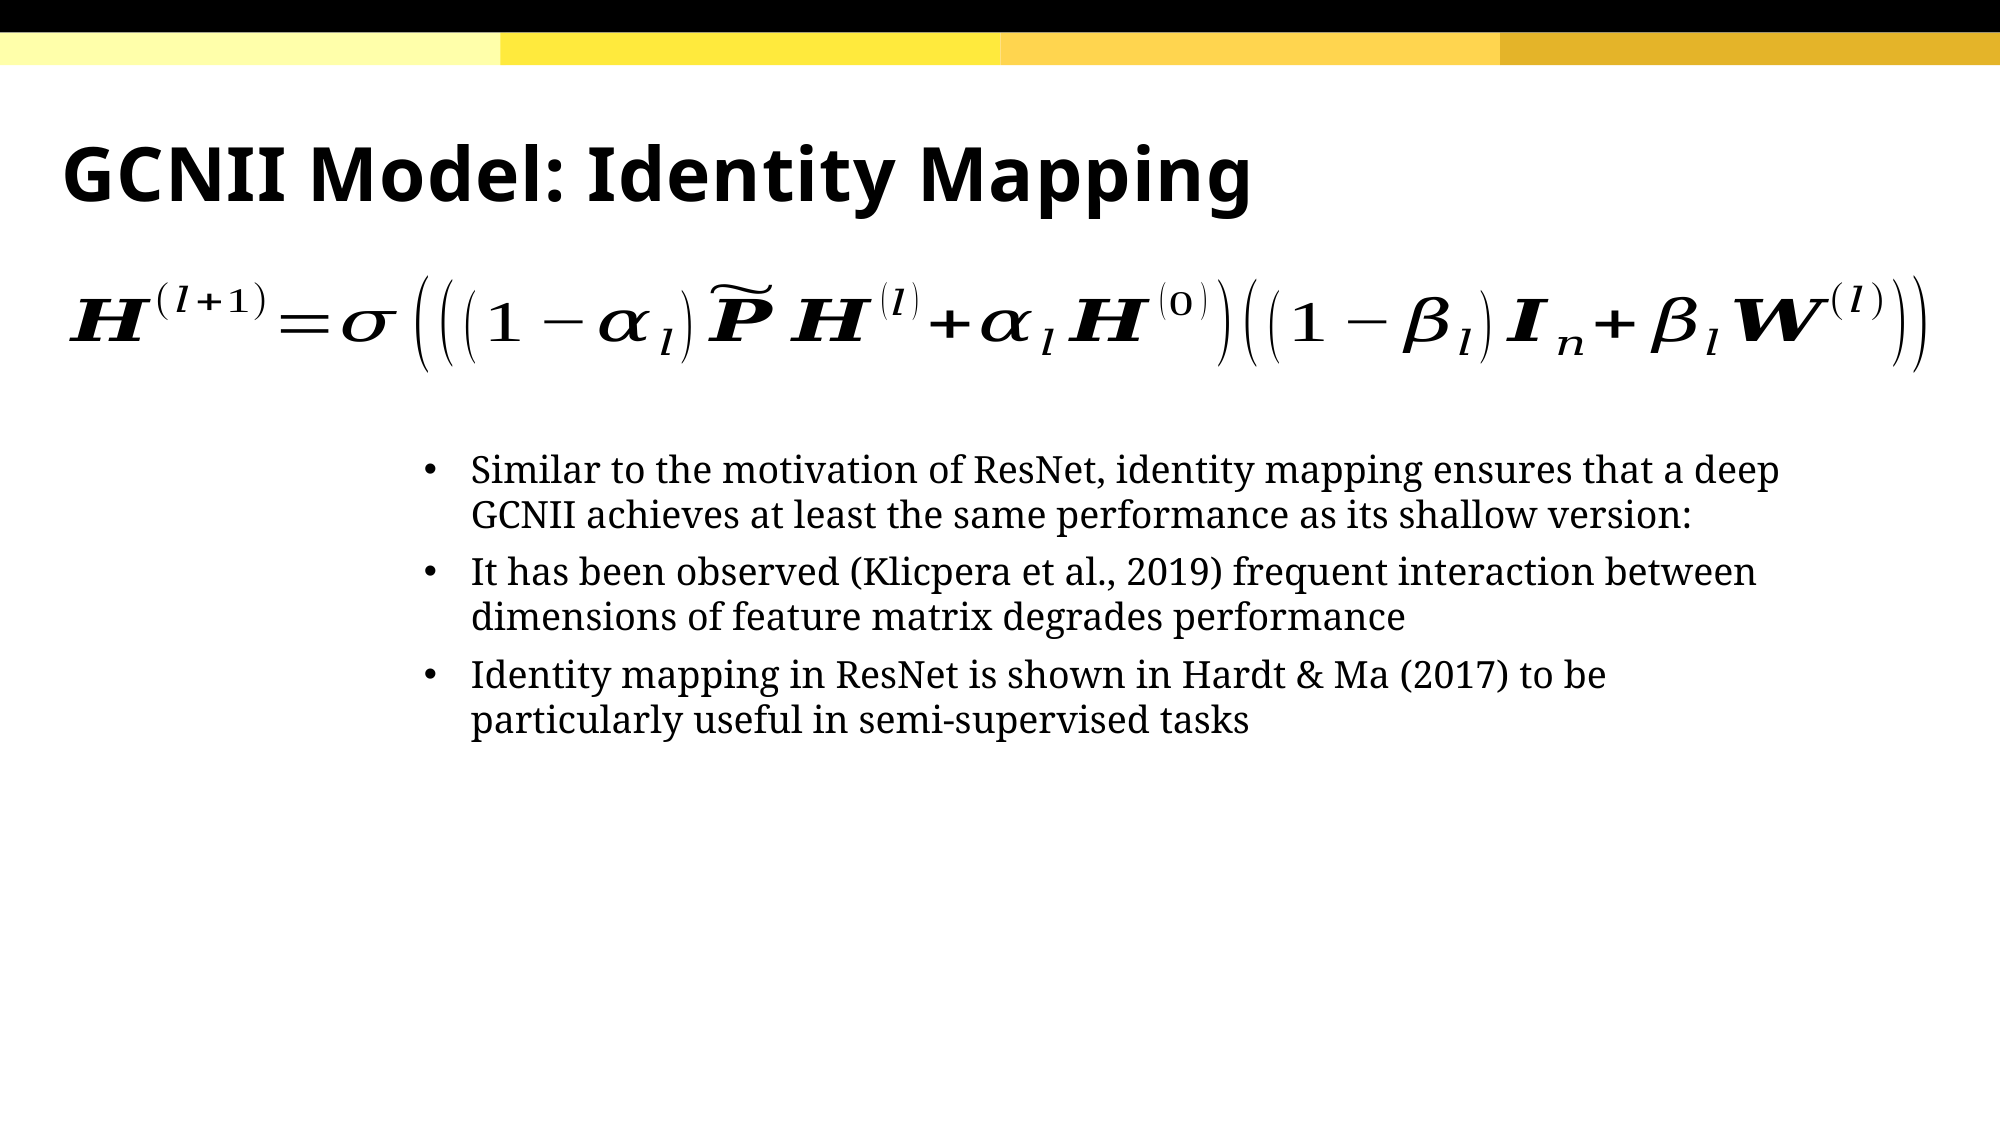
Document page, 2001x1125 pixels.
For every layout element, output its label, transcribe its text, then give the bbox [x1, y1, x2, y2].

title GCNII Model: Identity Mapping [45, 104, 1944, 252]
